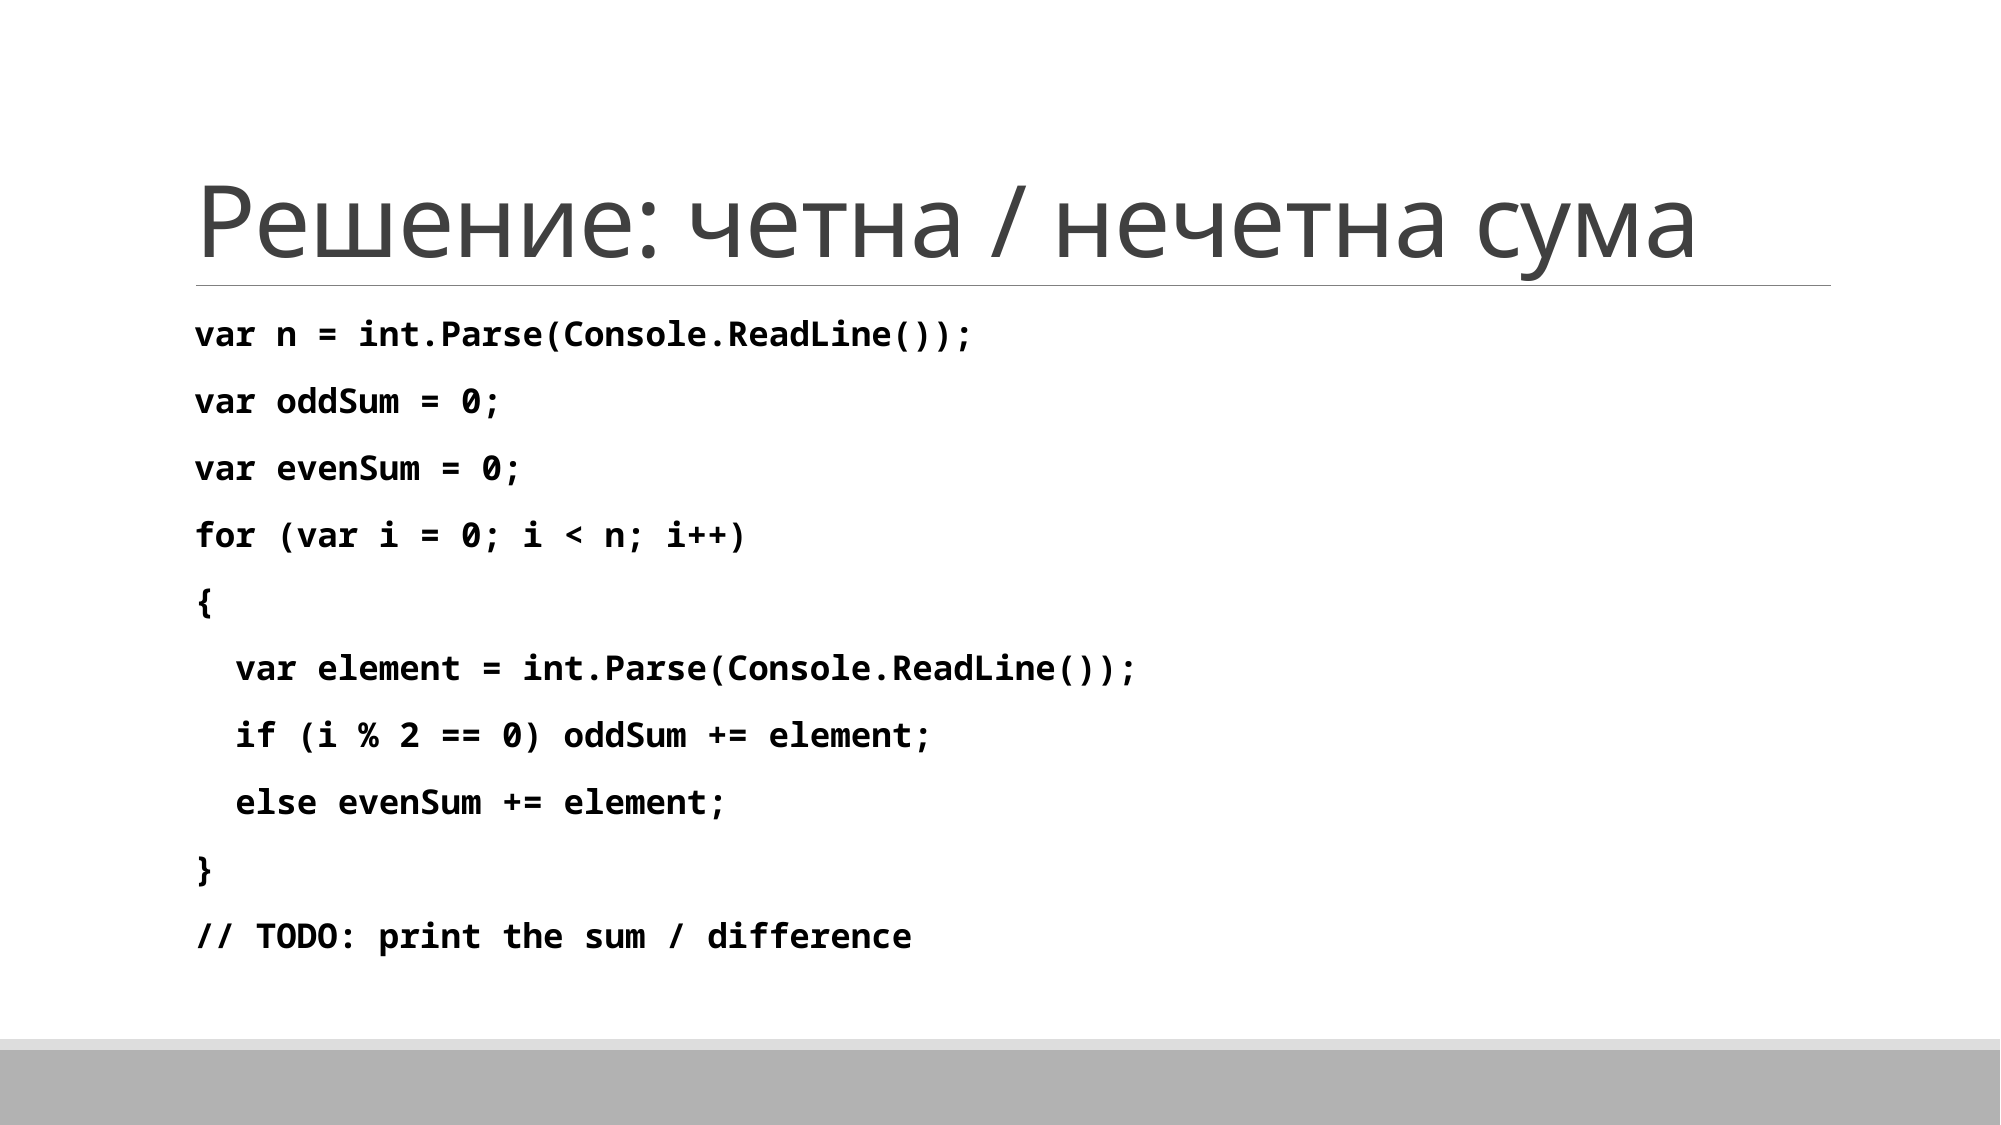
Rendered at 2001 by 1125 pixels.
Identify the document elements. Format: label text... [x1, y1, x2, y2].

title Решение: четна / нечетна сума [180, 47, 1830, 285]
list var n = int.Parse(Console.ReadLine()); var oddSum = 0; var evenSum = 0; for (var i = 0; i < n; i++) { var element = int.Parse(Console.ReadLine()); if (i % 2 == 0) oddSum += element; else evenSum += element; } // TODO: print the sum / difference [180, 302, 1830, 963]
